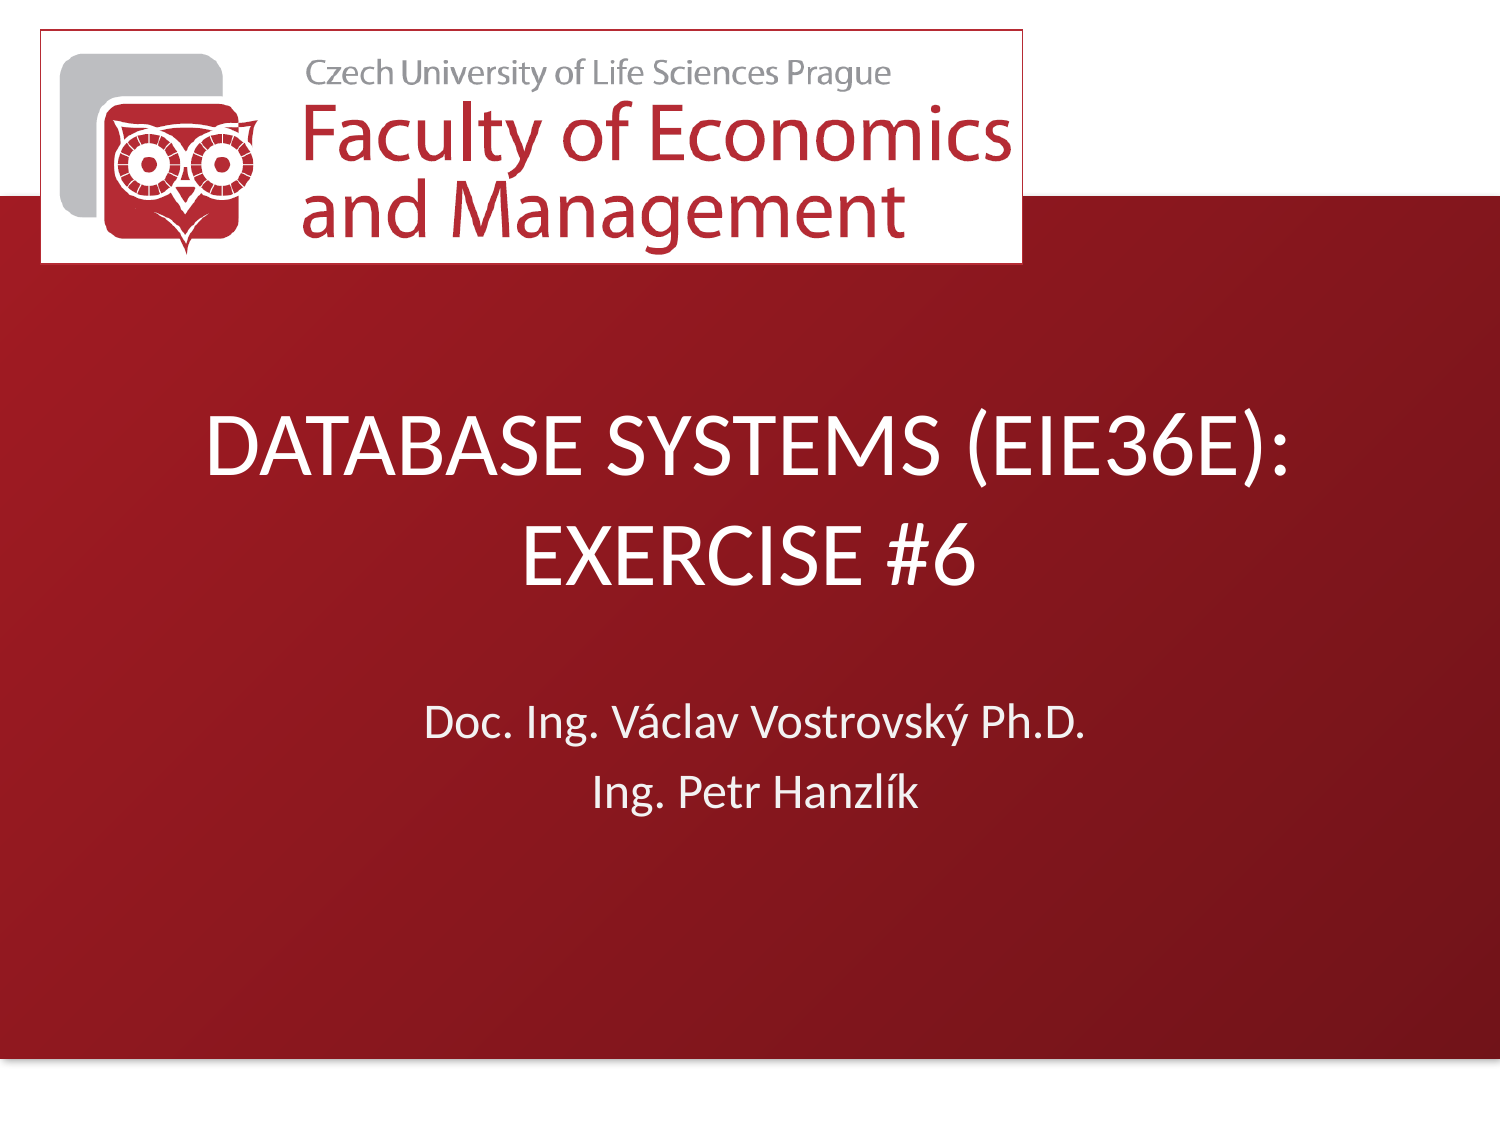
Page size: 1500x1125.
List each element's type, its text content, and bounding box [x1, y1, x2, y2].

text_box [0, 194, 1500, 1061]
picture [40, 30, 1022, 264]
subtitle Doc. Ing. Václav Vostrovský Ph.D. Ing. Petr Hanzlík [230, 680, 1281, 969]
title DATABASE SYSTEMS (EIE36E): EXERCISE #6 [112, 373, 1388, 615]
